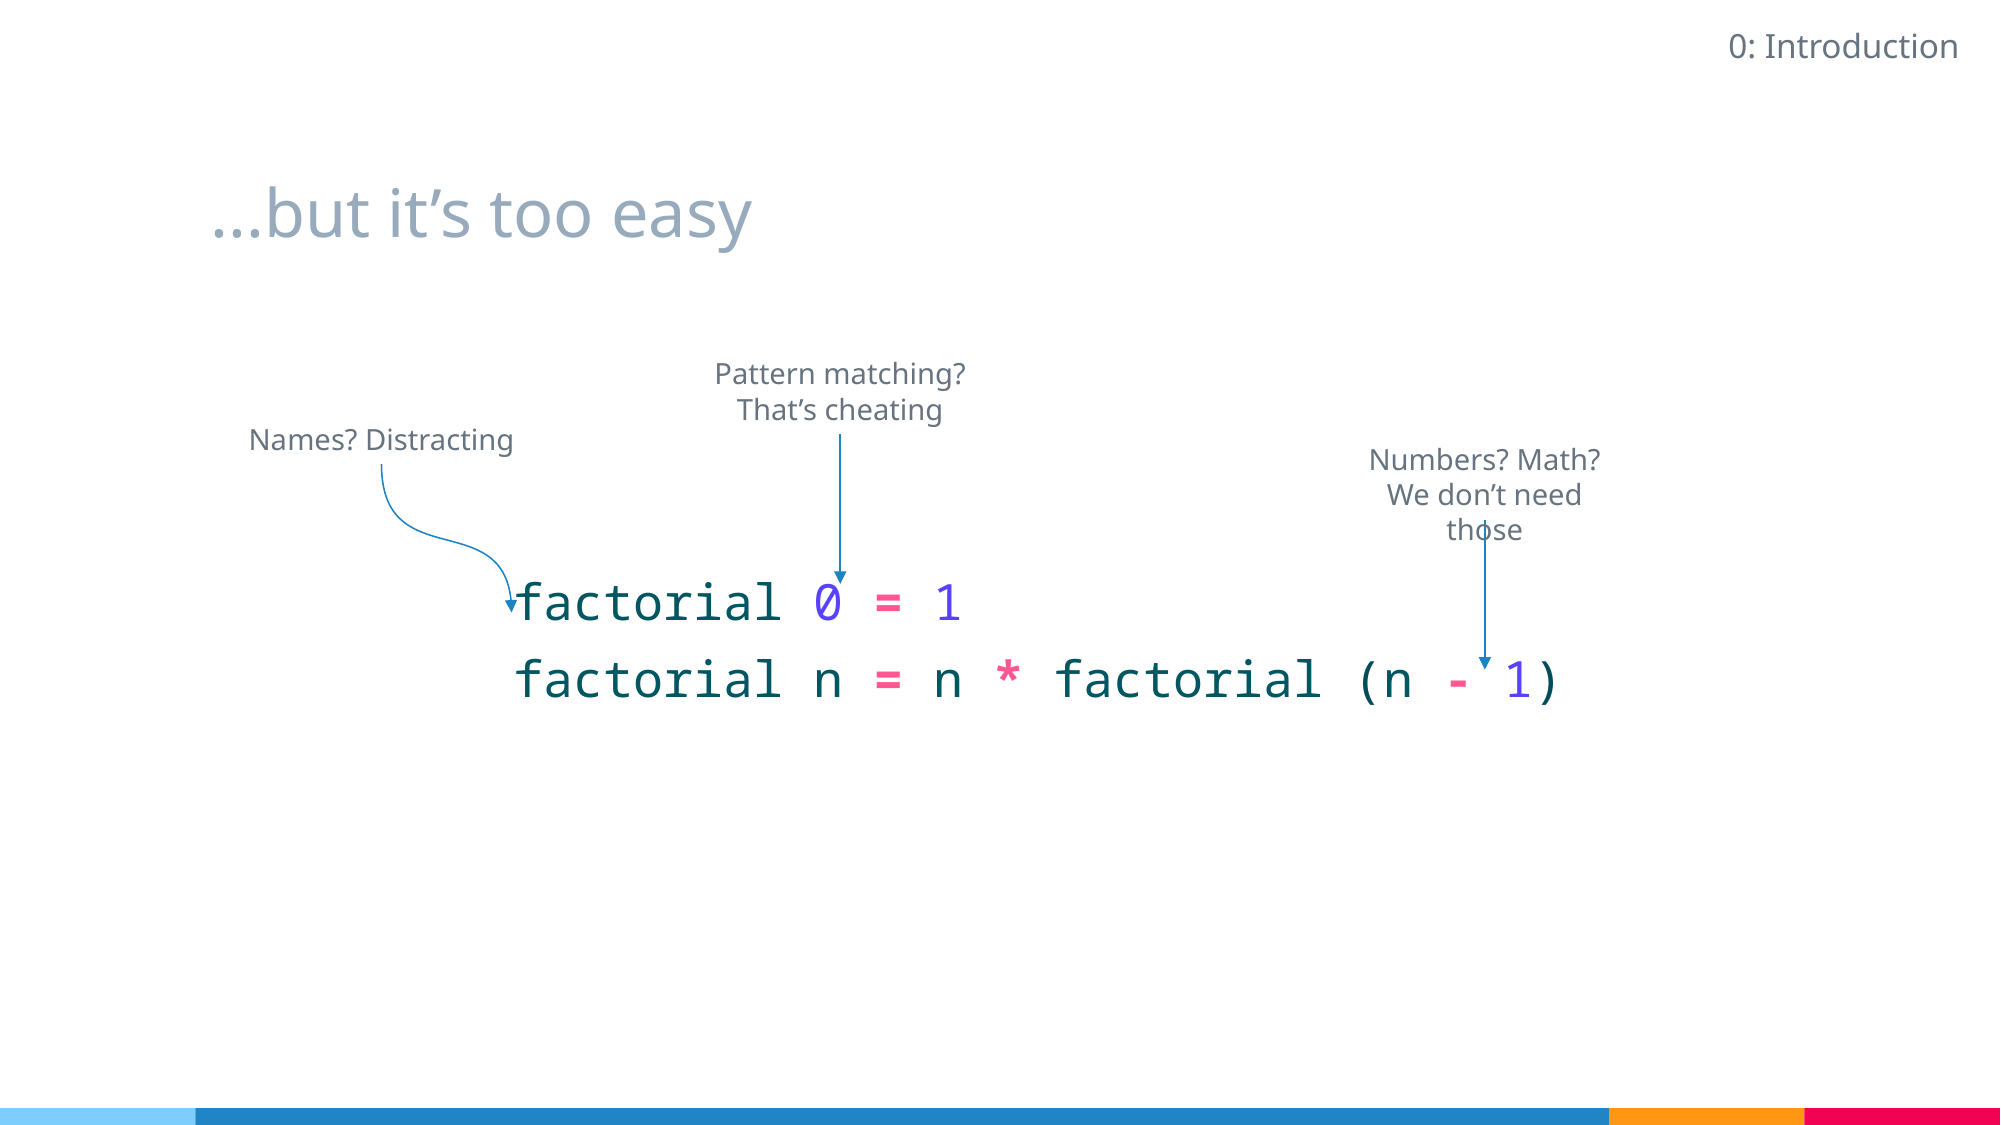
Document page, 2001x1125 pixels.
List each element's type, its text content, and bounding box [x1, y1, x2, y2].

list 0: Introduction [1676, 9, 1975, 79]
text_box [228, 413, 535, 613]
title ...but it’s too easy [195, 78, 1609, 266]
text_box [687, 348, 993, 585]
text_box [1332, 434, 1638, 670]
list factorial 0 = 1 factorial n = n * factorial (n - 1) [293, 555, 1707, 744]
